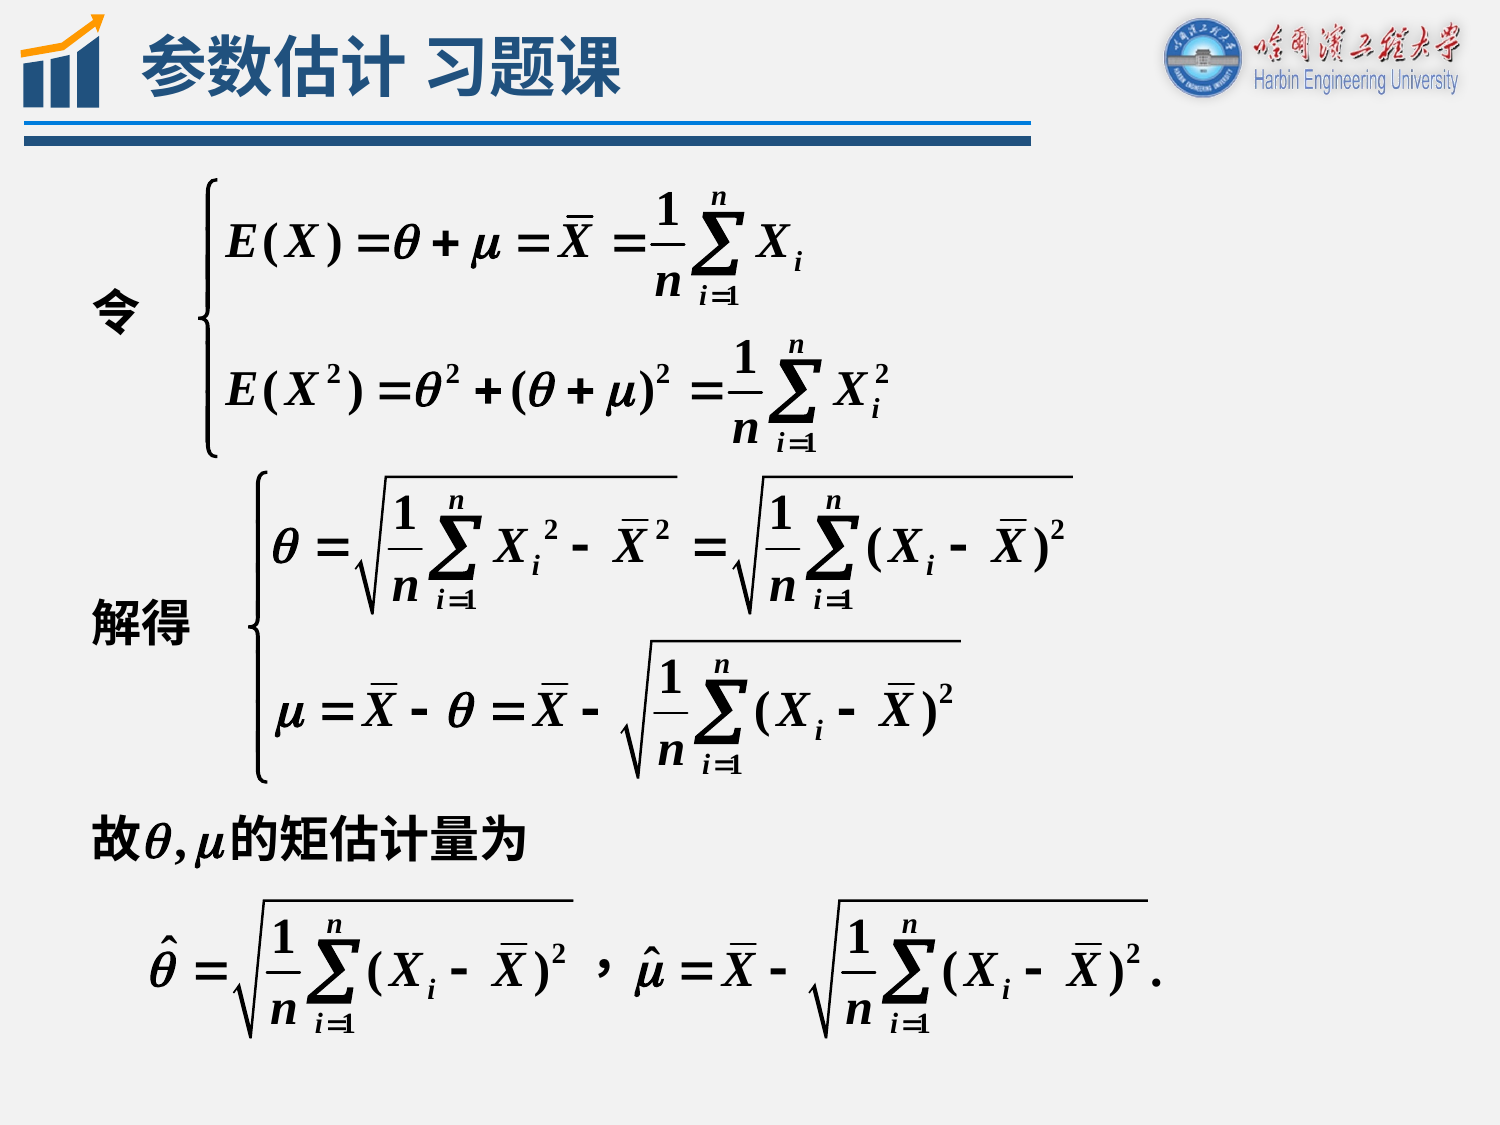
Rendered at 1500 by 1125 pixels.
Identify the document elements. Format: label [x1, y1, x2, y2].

text_box [91, 171, 1483, 1118]
picture [1158, 12, 1477, 108]
